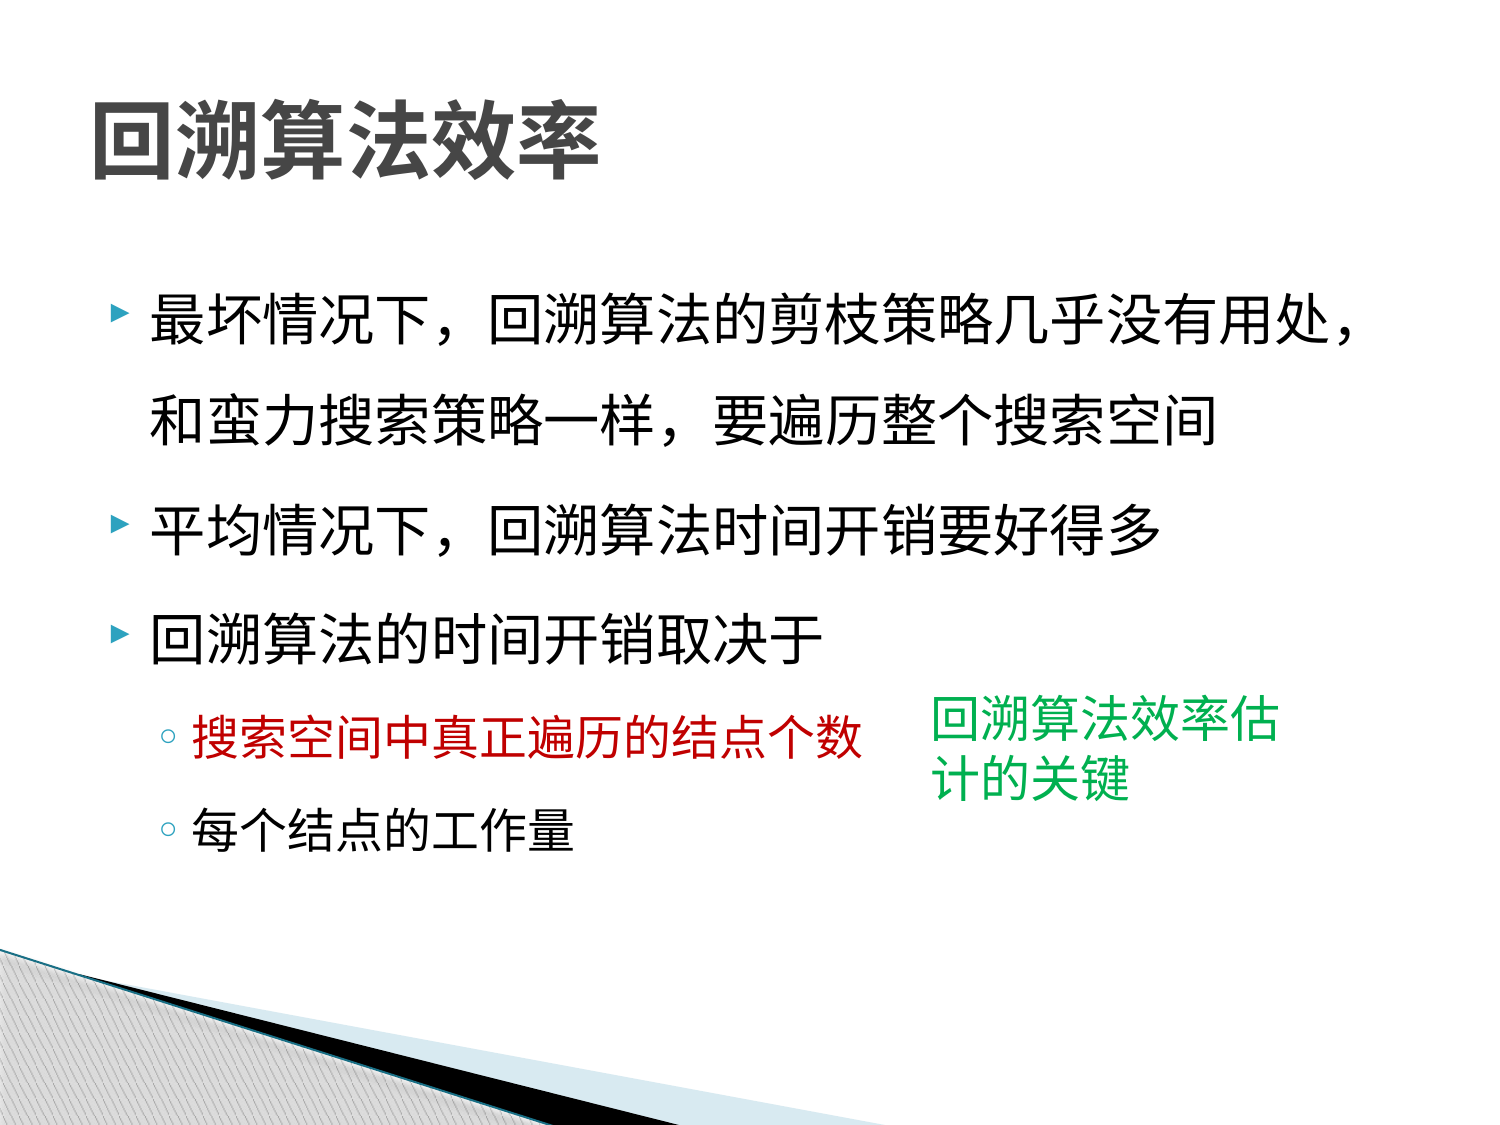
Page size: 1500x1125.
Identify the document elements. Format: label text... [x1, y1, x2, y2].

list 最坏情况下，回溯算法的剪枝策略几乎没有用处，和蛮力搜索策略一样，要遍历整个搜索空间 平均情况下，回溯算法时间开销要好得多 回溯算法的时间开销取决于 搜索空间中真正遍历的结点个数 每个结点的工作量 [75, 243, 1425, 953]
title 回溯算法效率 [75, 45, 1425, 233]
text_box 回溯算法效率估计的关键 [915, 680, 1341, 816]
